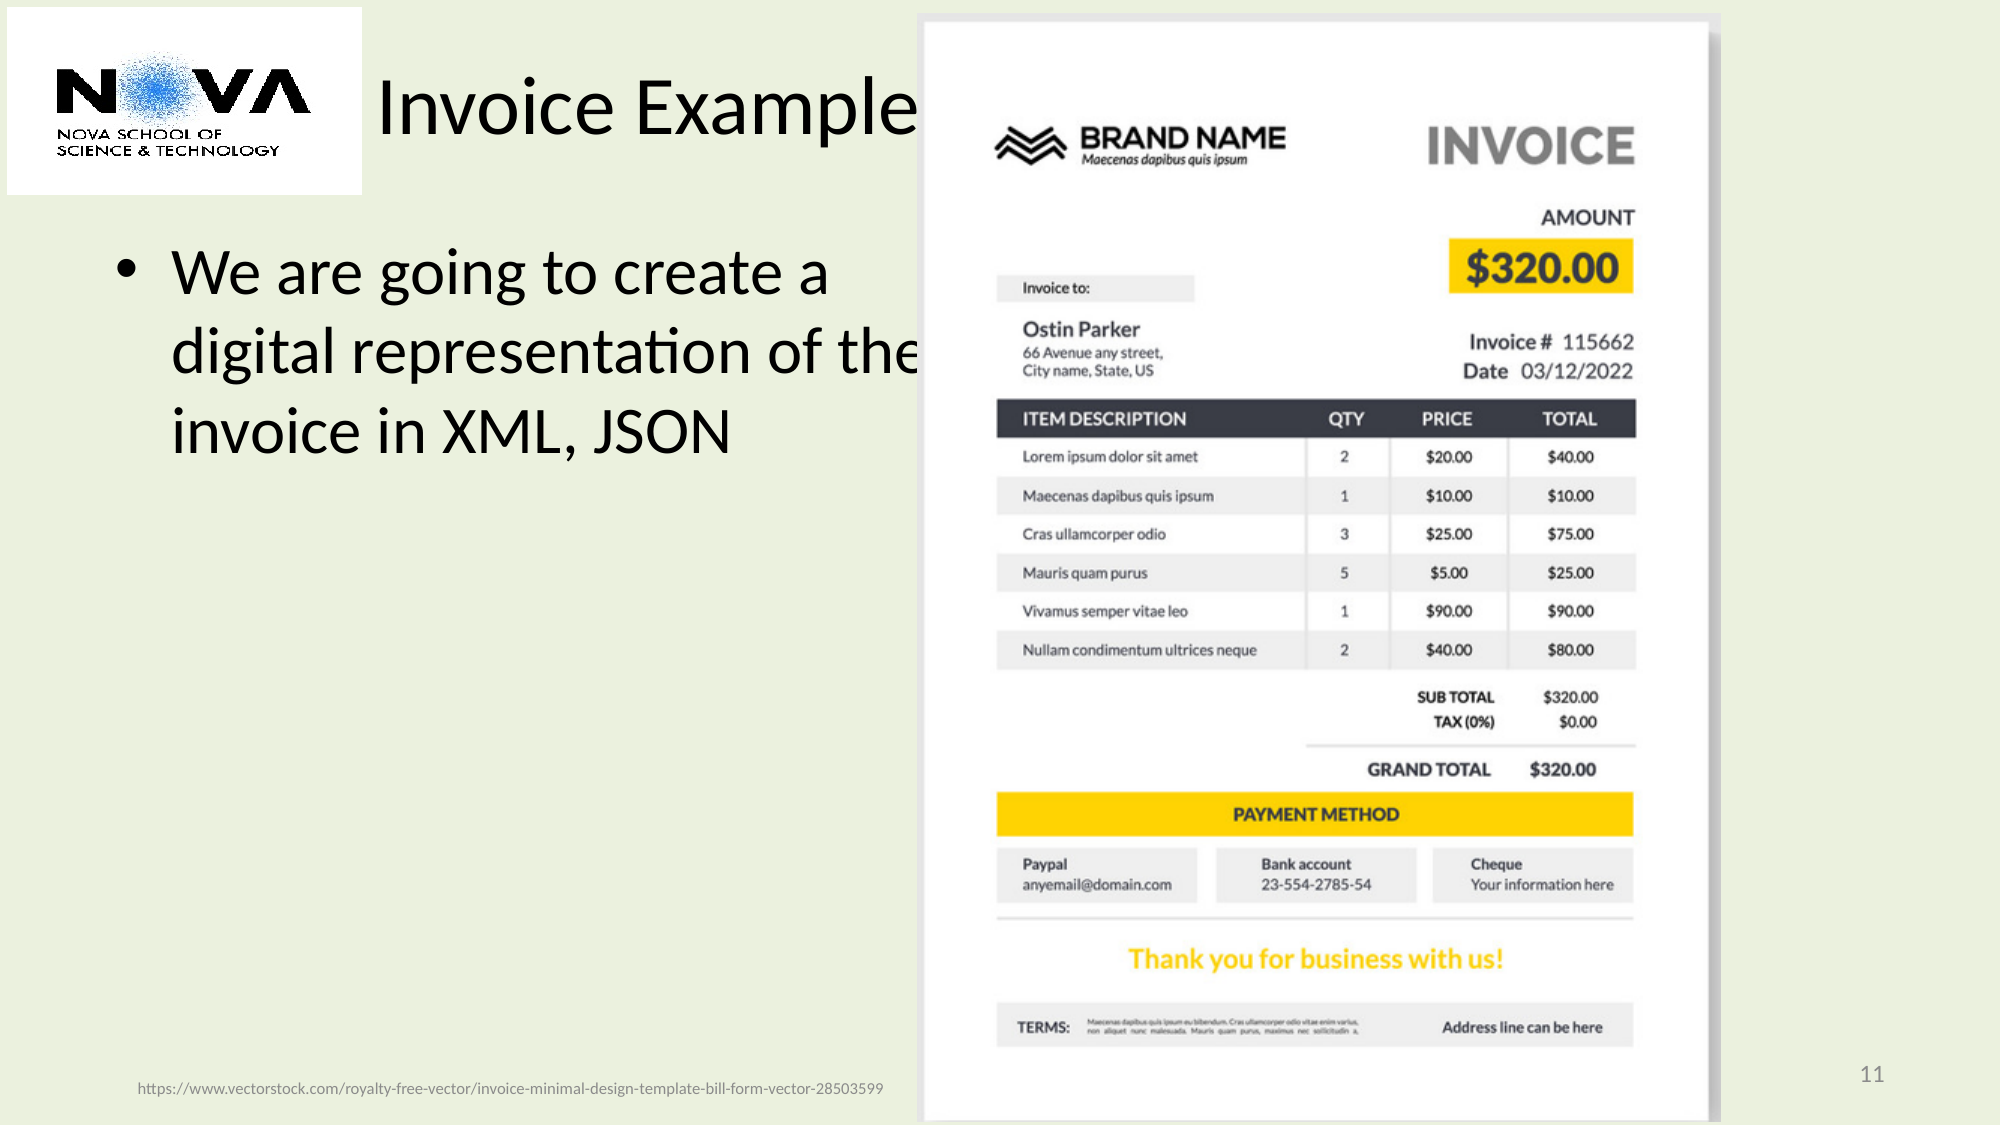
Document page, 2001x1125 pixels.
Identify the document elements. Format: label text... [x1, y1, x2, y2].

picture [916, 13, 1721, 1122]
picture [7, 7, 361, 195]
footer https://www.vectorstock.com/royalty-free-vector/invoice-minimal-design-template-bill-form-vector-28503599 [66, 1057, 911, 1118]
slide_number 11 [1724, 1042, 1900, 1103]
list We are going to create a digital representation of the invoice in XML, JSON [99, 219, 911, 657]
title Invoice Example [361, 7, 1900, 195]
